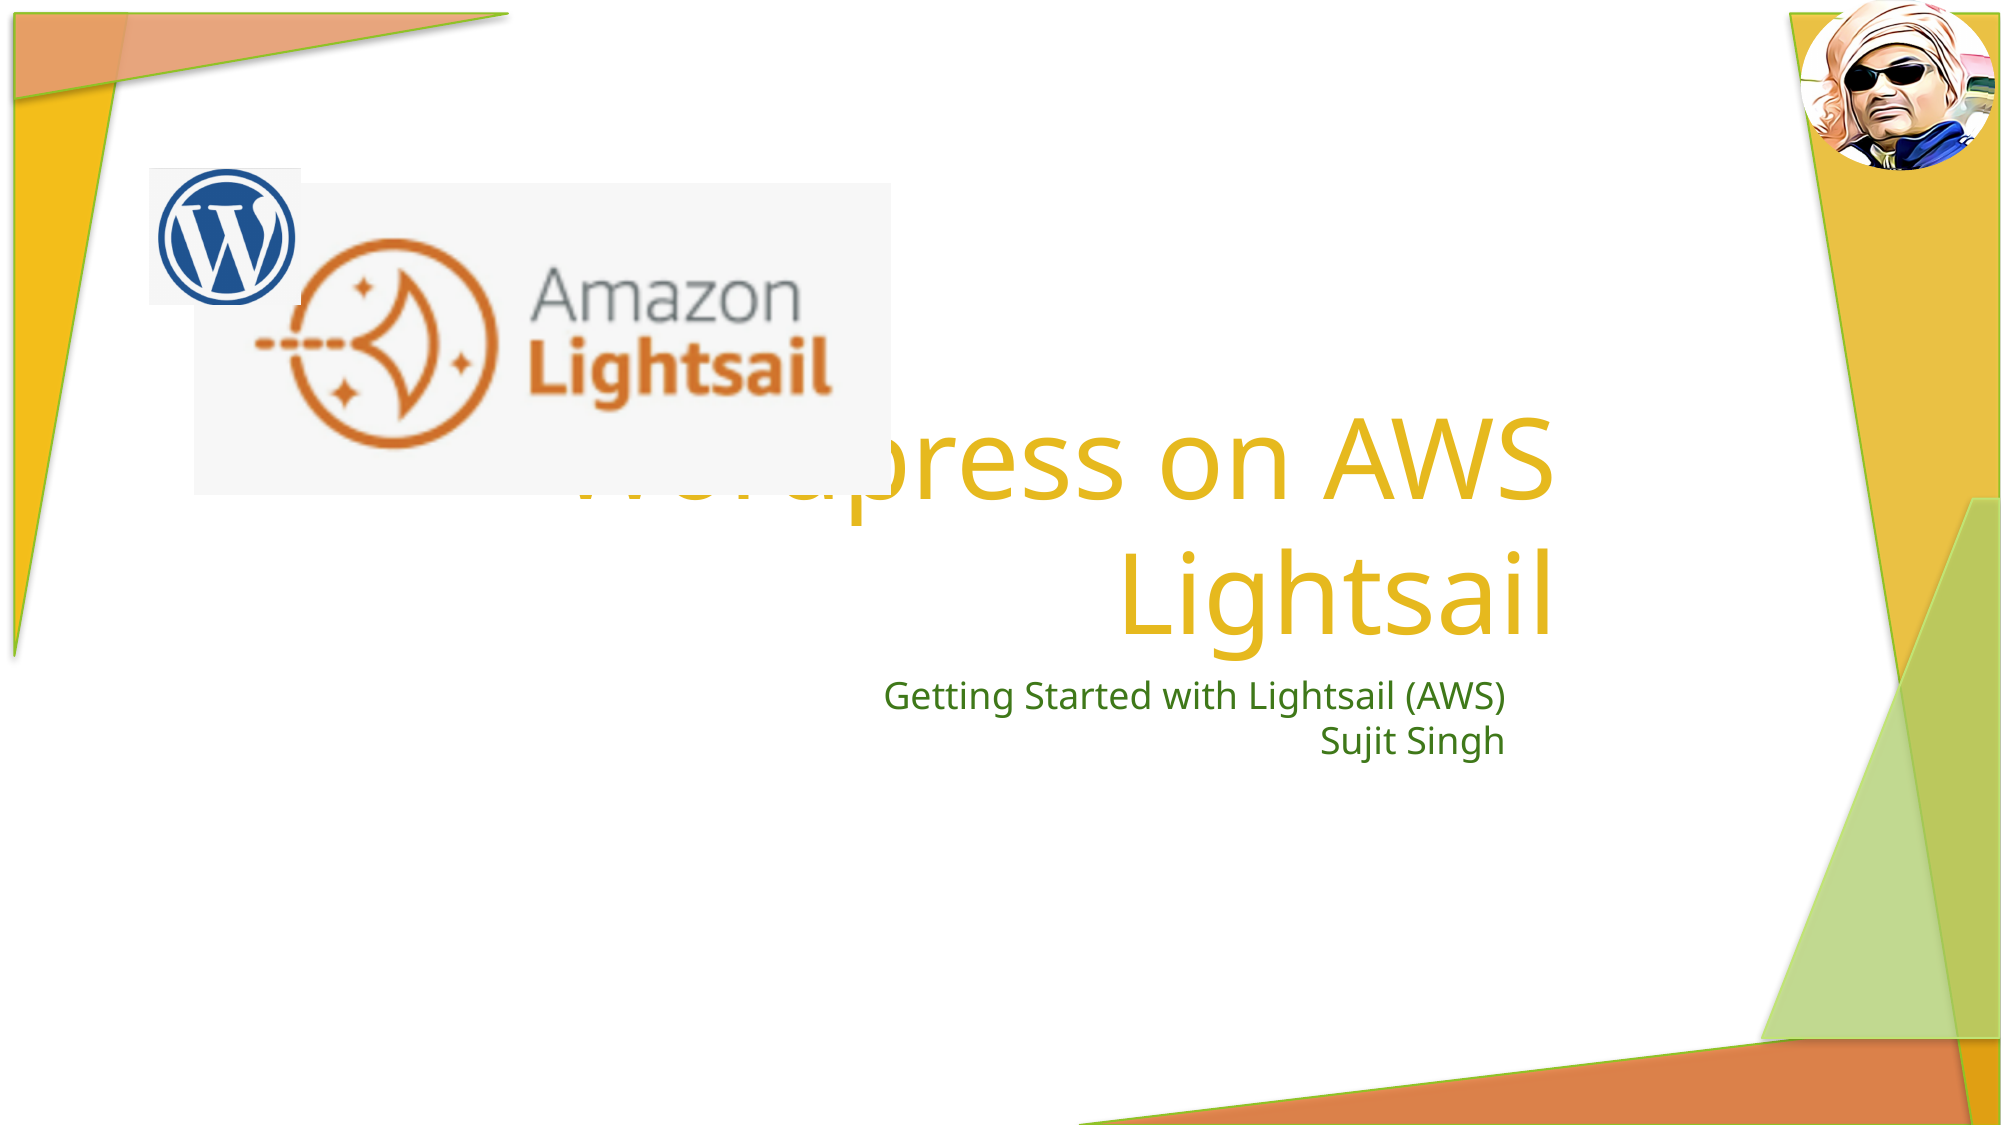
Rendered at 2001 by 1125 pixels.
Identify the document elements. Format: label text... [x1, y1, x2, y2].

picture [1913, 14, 1995, 170]
title Wordpress on AWS Lightsail [149, 394, 1573, 665]
subtitle Getting Started with Lightsail (AWS) Sujit Singh [247, 664, 1522, 845]
picture [148, 168, 892, 495]
text_box [1799, 0, 1991, 171]
